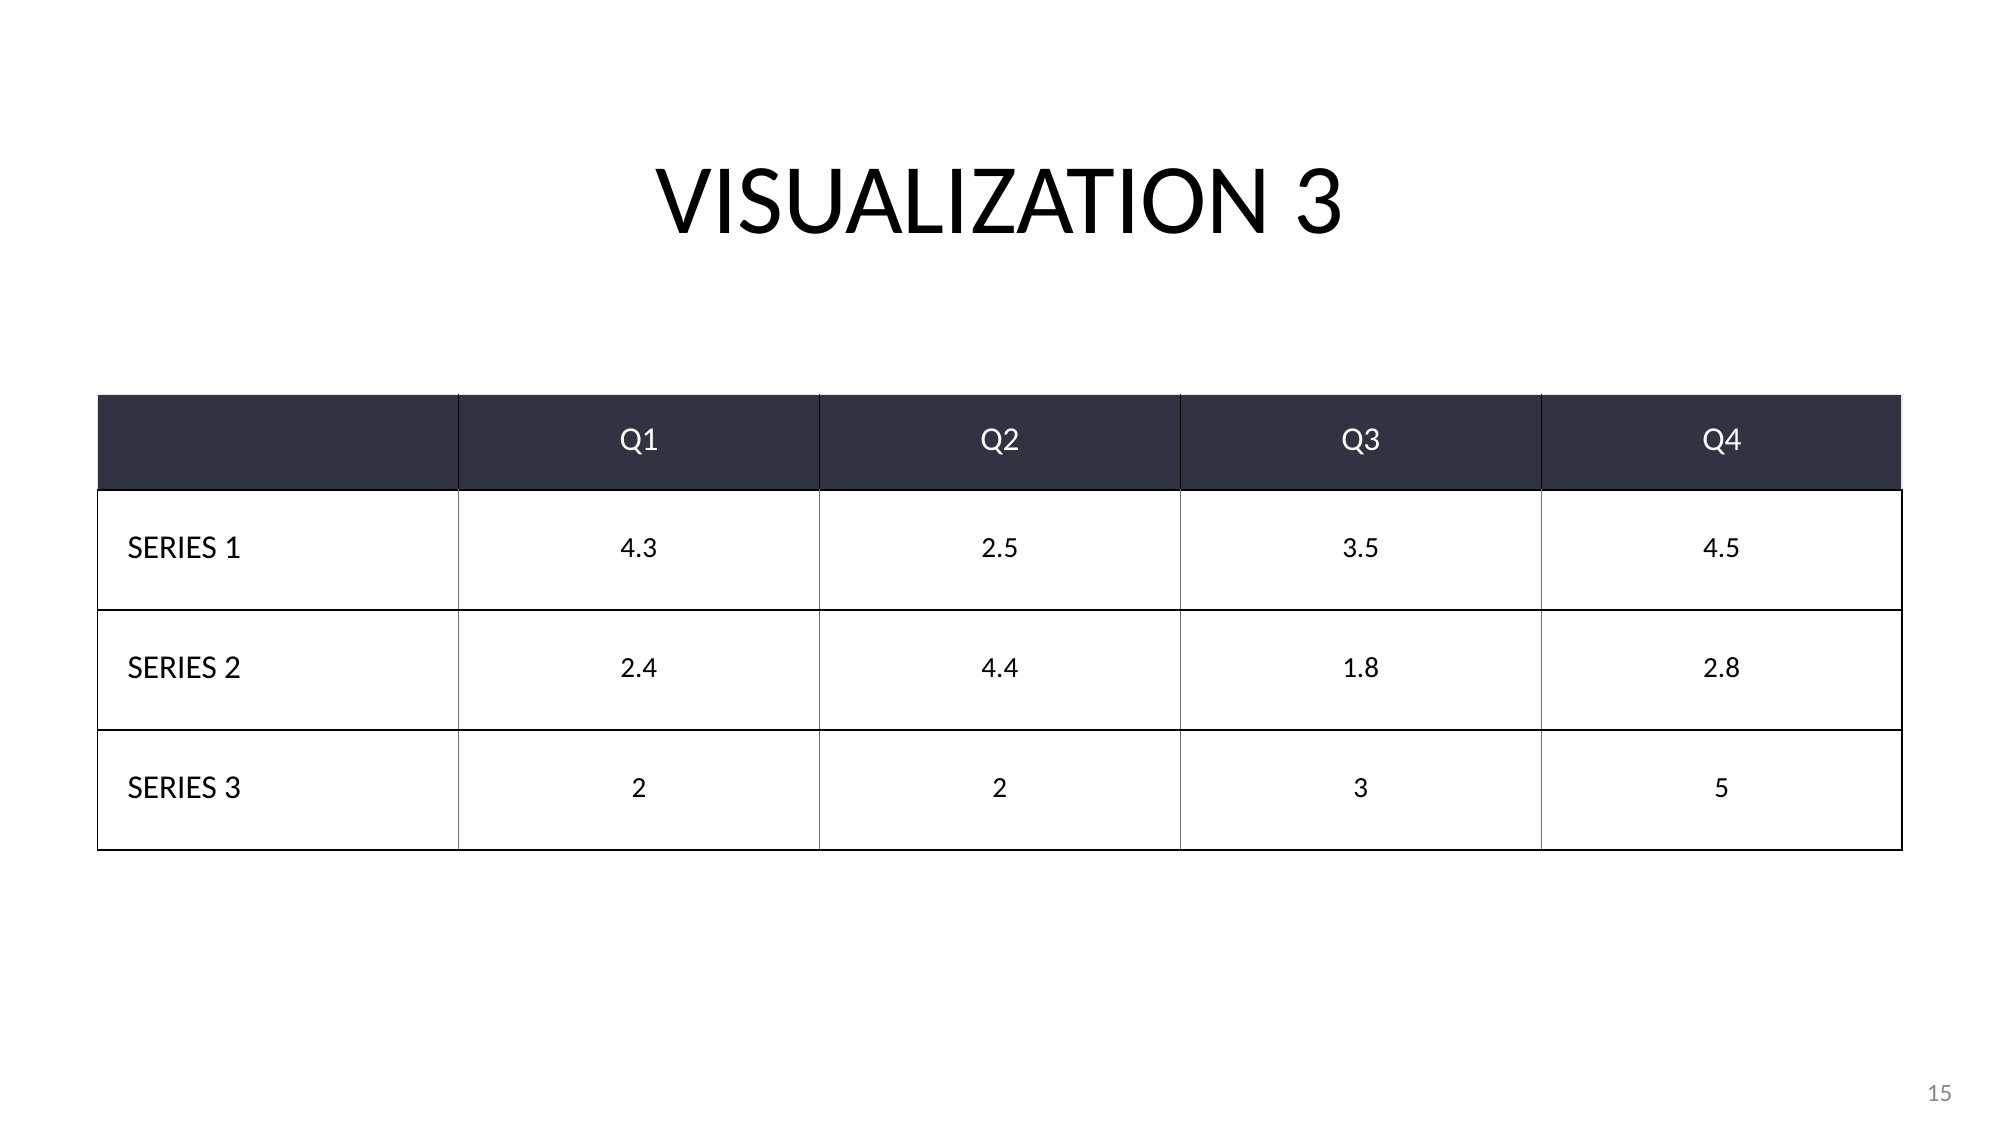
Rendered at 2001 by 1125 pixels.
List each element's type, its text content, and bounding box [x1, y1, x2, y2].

table_cell 2.8 [1542, 611, 1901, 729]
table_header Q4 [1542, 395, 1901, 489]
table_header [98, 395, 458, 489]
table_cell 2 [459, 731, 819, 849]
table_cell 2.4 [459, 611, 819, 729]
table_cell 4.5 [1542, 491, 1901, 609]
title VISUALIZATION 3 [97, 125, 1903, 262]
table_cell 3 [1181, 731, 1541, 849]
table_header Q3 [1181, 395, 1541, 489]
table_header Q2 [820, 395, 1180, 489]
slide_number ‹#› [1894, 1061, 1968, 1121]
table_cell 2.5 [820, 491, 1180, 609]
table_cell 4.3 [459, 491, 819, 609]
table_cell 1.8 [1181, 611, 1541, 729]
table_cell SERIES 2 [98, 611, 458, 729]
table_cell SERIES 1 [98, 491, 458, 609]
table_cell 3.5 [1181, 491, 1541, 609]
table_cell 4.4 [820, 611, 1180, 729]
table_cell SERIES 3 [98, 731, 458, 849]
table_header Q1 [459, 395, 819, 489]
table_cell 5 [1542, 731, 1901, 849]
table_cell 2 [820, 731, 1180, 849]
